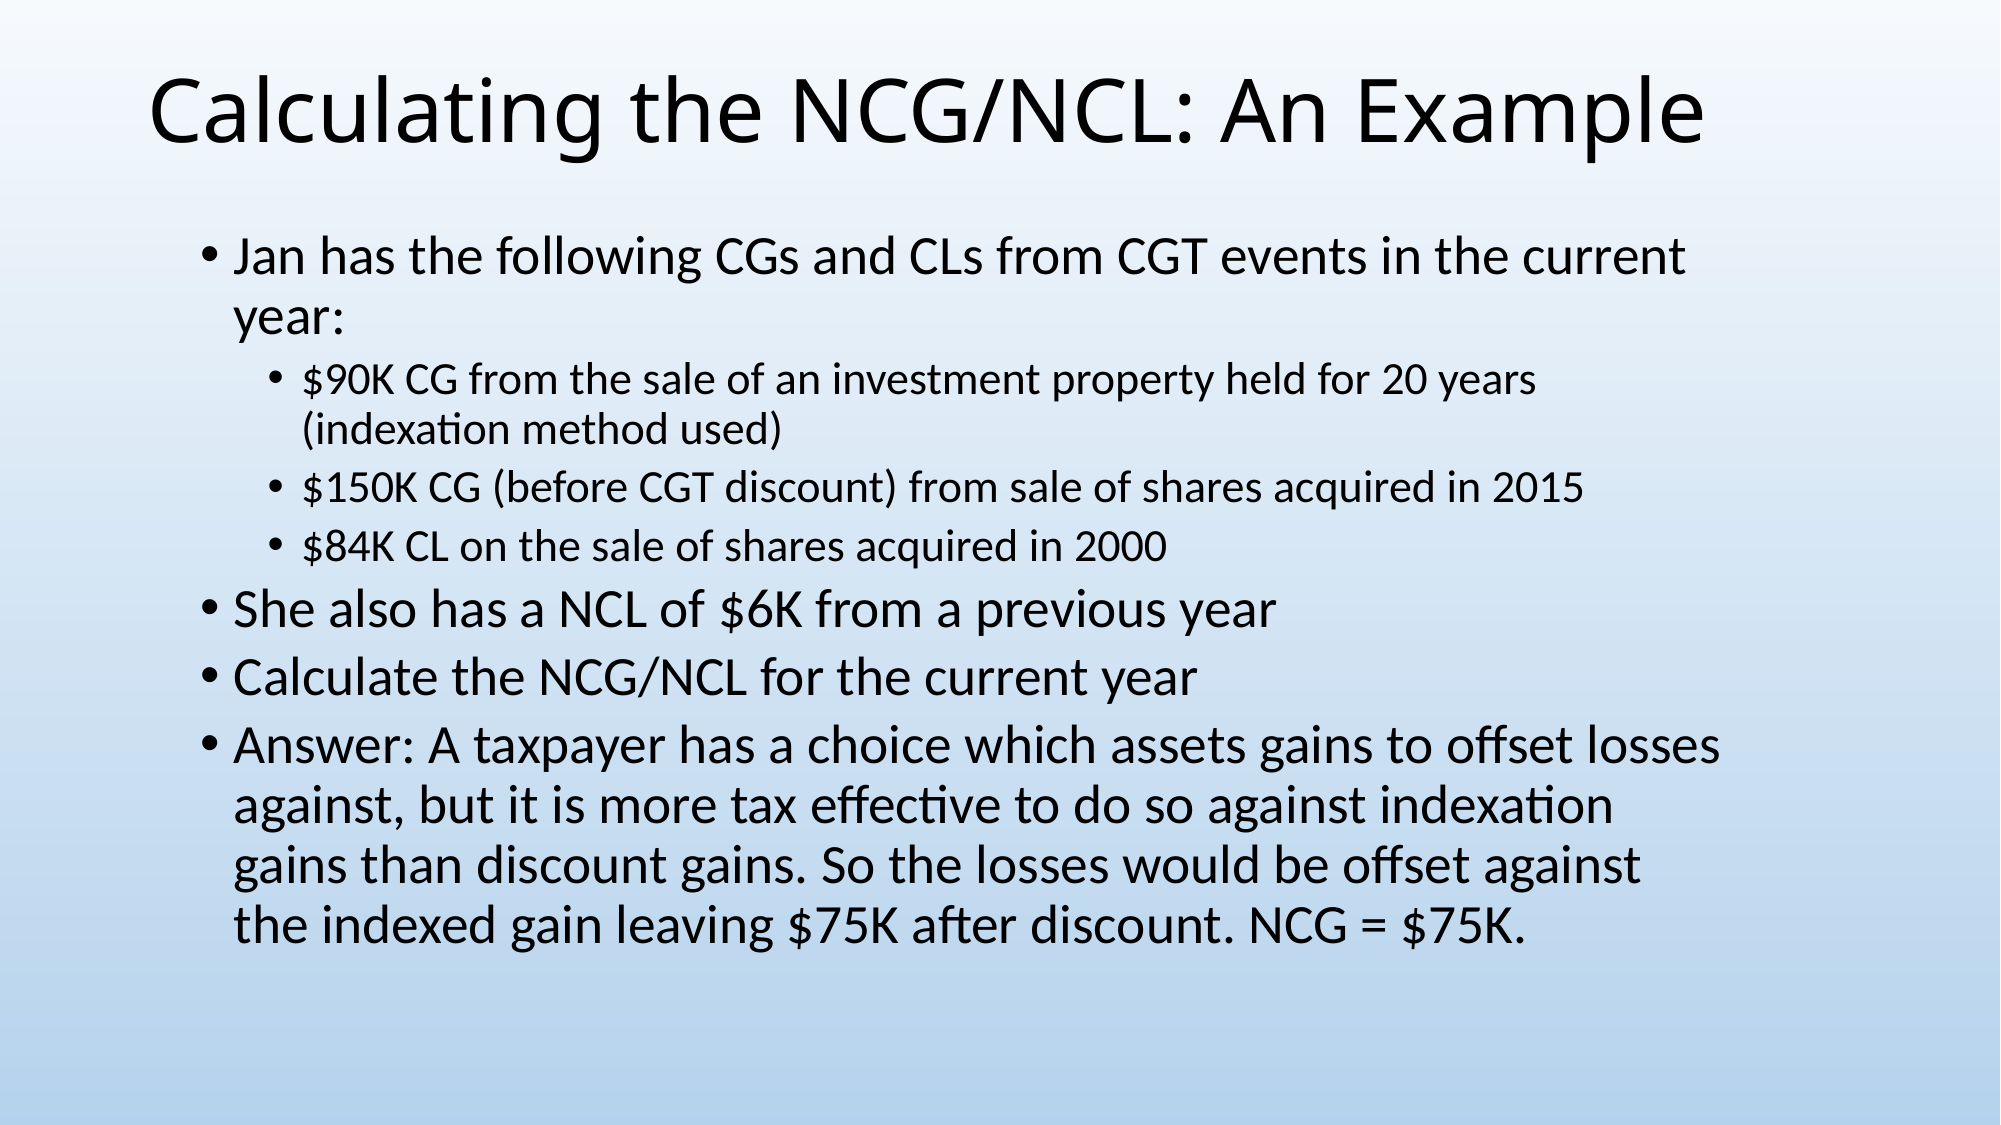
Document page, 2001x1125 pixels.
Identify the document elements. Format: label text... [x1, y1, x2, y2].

title Calculating the NCG/NCL: An Example [132, 58, 1902, 169]
list Jan has the following CGs and CLs from CGT events in the current year: $90K CG from the sale of an investment property held for 20 years (indexation method used) $150K CG (before CGT discount) from sale of shares acquired in 2015 $84K CL on the sale of shares acquired in 2000 She also has a NCL of $6K from a previous year Calculate the NCG/NCL for the current year Answer: A taxpayer has a choice which assets gains to offset losses against, but it is more tax effective to do so against indexation gains than discount gains. So the losses would be offset against the indexed gain leaving $75K after discount. NCG = $75K. [117, 219, 1738, 1012]
